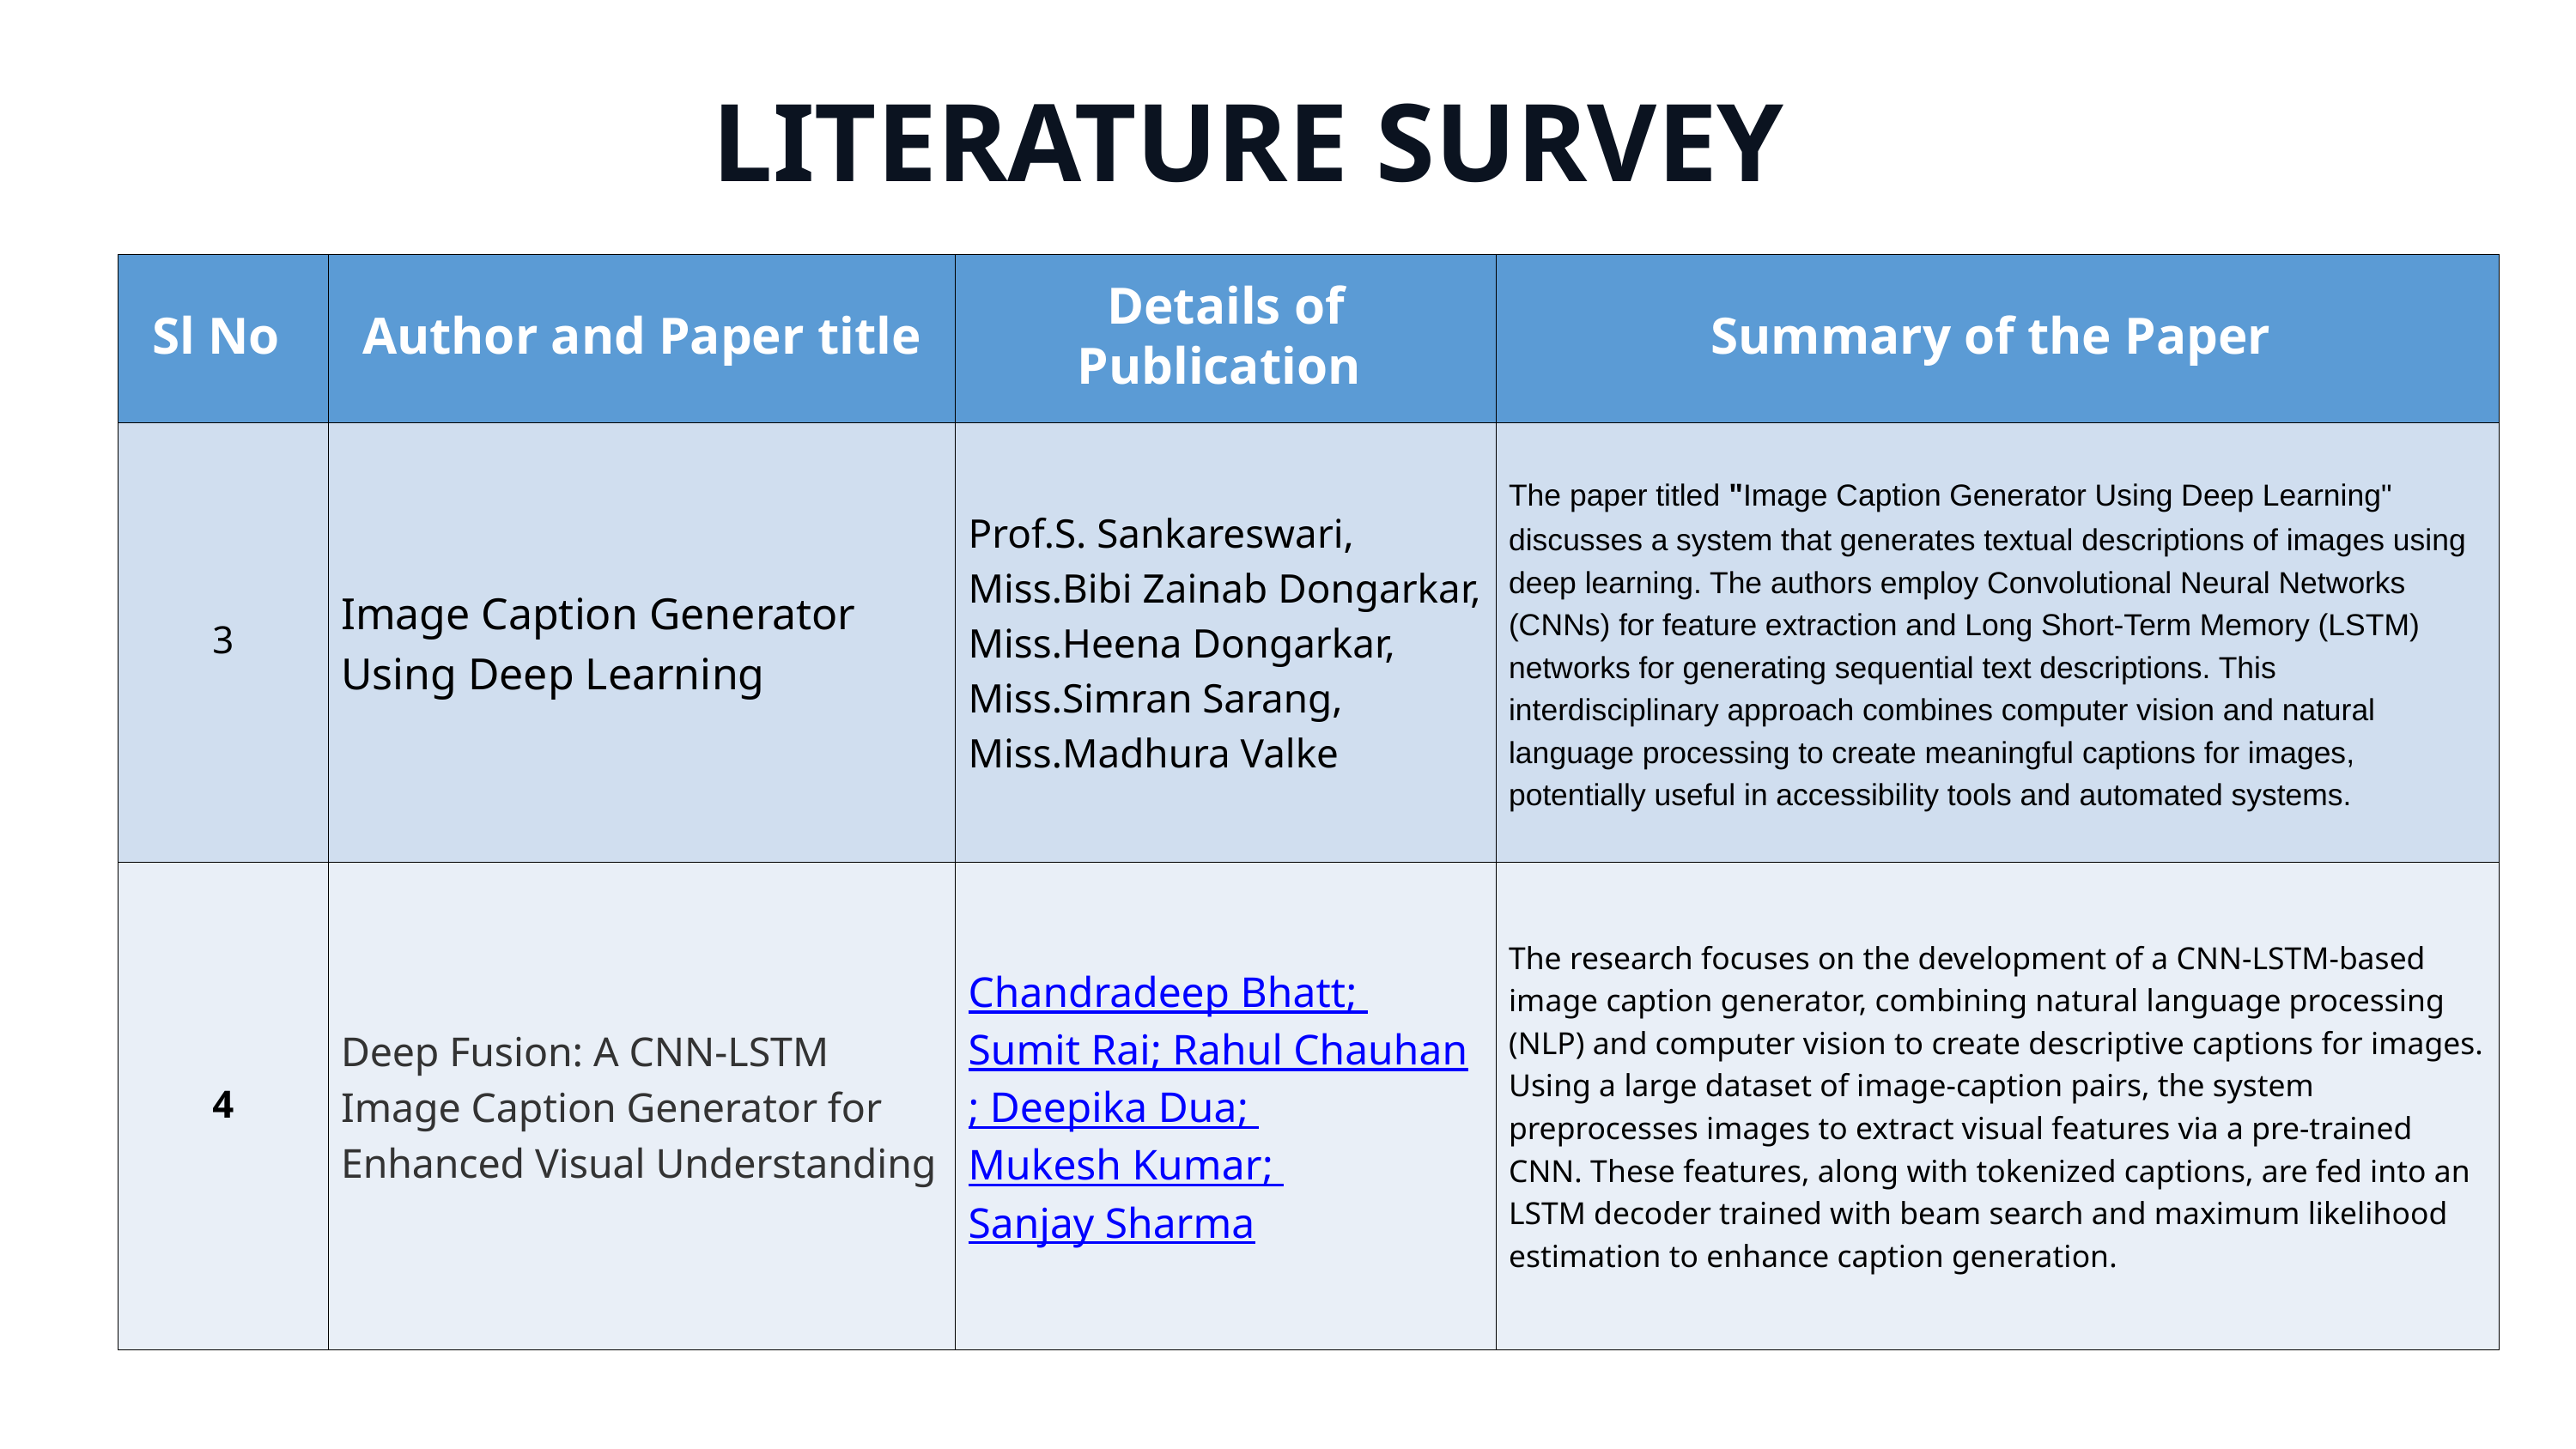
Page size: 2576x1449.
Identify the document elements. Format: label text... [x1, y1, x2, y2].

table_cell The paper titled "Image Caption Generator Using Deep Learning" discusses a system that generates textual descriptions of images using deep learning. The authors employ Convolutional Neural Networks (CNNs) for feature extraction and Long Short-Term Memory (LSTM) networks for generating sequential text descriptions. This interdisciplinary approach combines computer vision and natural language processing to create meaningful captions for images, potentially useful in accessibility tools and automated systems. [1497, 423, 2499, 862]
table_cell The research focuses on the development of a CNN-LSTM-based image caption generator, combining natural language processing (NLP) and computer vision to create descriptive captions for images. Using a large dataset of image-caption pairs, the system preprocesses images to extract visual features via a pre-trained CNN. These features, along with tokenized captions, are fed into an LSTM decoder trained with beam search and maximum likelihood estimation to enhance caption generation. [1497, 863, 2499, 1349]
table_header Sl No [118, 255, 328, 422]
text_box LITERATURE SURVEY [712, 98, 1935, 203]
table_cell Chandradeep Bhatt; Sumit Rai; Rahul Chauhan; Deepika Dua; Mukesh Kumar; Sanjay Sharma [956, 863, 1496, 1349]
table_cell Prof.S. Sankareswari, Miss.Bibi Zainab Dongarkar, Miss.Heena Dongarkar, Miss.Simran Sarang, Miss.Madhura Valke [956, 423, 1496, 862]
table_cell Image Caption Generator Using Deep Learning [329, 423, 955, 862]
table_header Author and Paper title [329, 255, 955, 422]
table_cell 3 [118, 423, 328, 862]
table_cell Deep Fusion: A CNN-LSTM Image Caption Generator for Enhanced Visual Understanding [329, 863, 955, 1349]
table_cell 4 [118, 863, 328, 1349]
table_header Summary of the Paper [1497, 255, 2499, 422]
table_header Details of Publication [956, 255, 1496, 422]
